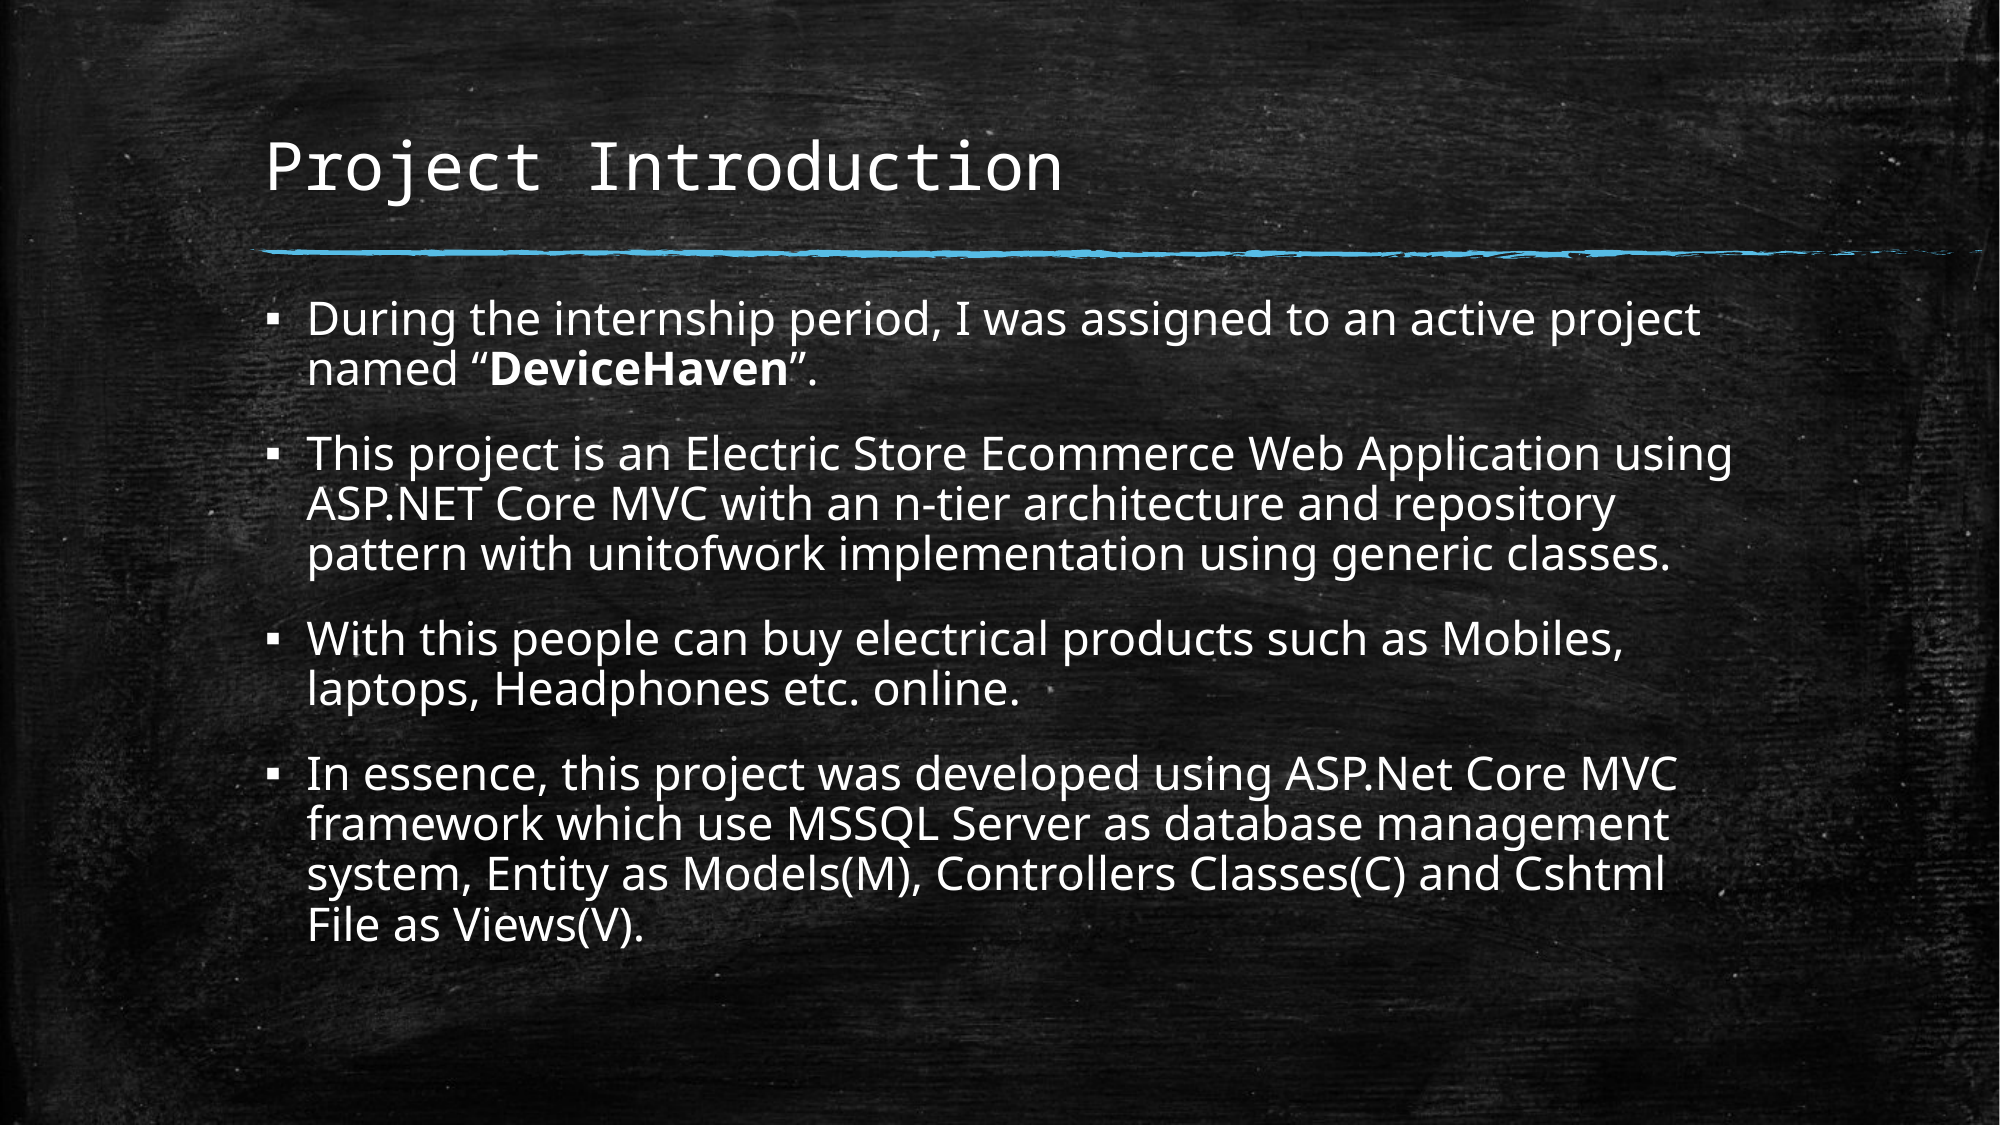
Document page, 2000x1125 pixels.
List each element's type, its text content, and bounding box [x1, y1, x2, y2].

title Project Introduction [249, 45, 1750, 213]
list During the internship period, I was assigned to an active project named “DeviceHaven”. This project is an Electric Store Ecommerce Web Application using ASP.NET Core MVC with an n-tier architecture and repository pattern with unitofwork implementation using generic classes. With this people can buy electrical products such as Mobiles, laptops, Headphones etc. online. In essence, this project was developed using ASP.Net Core MVC framework which use MSSQL Server as database management system, Entity as Models(M), Controllers Classes(C) and Cshtml File as Views(V). [249, 287, 1750, 1013]
